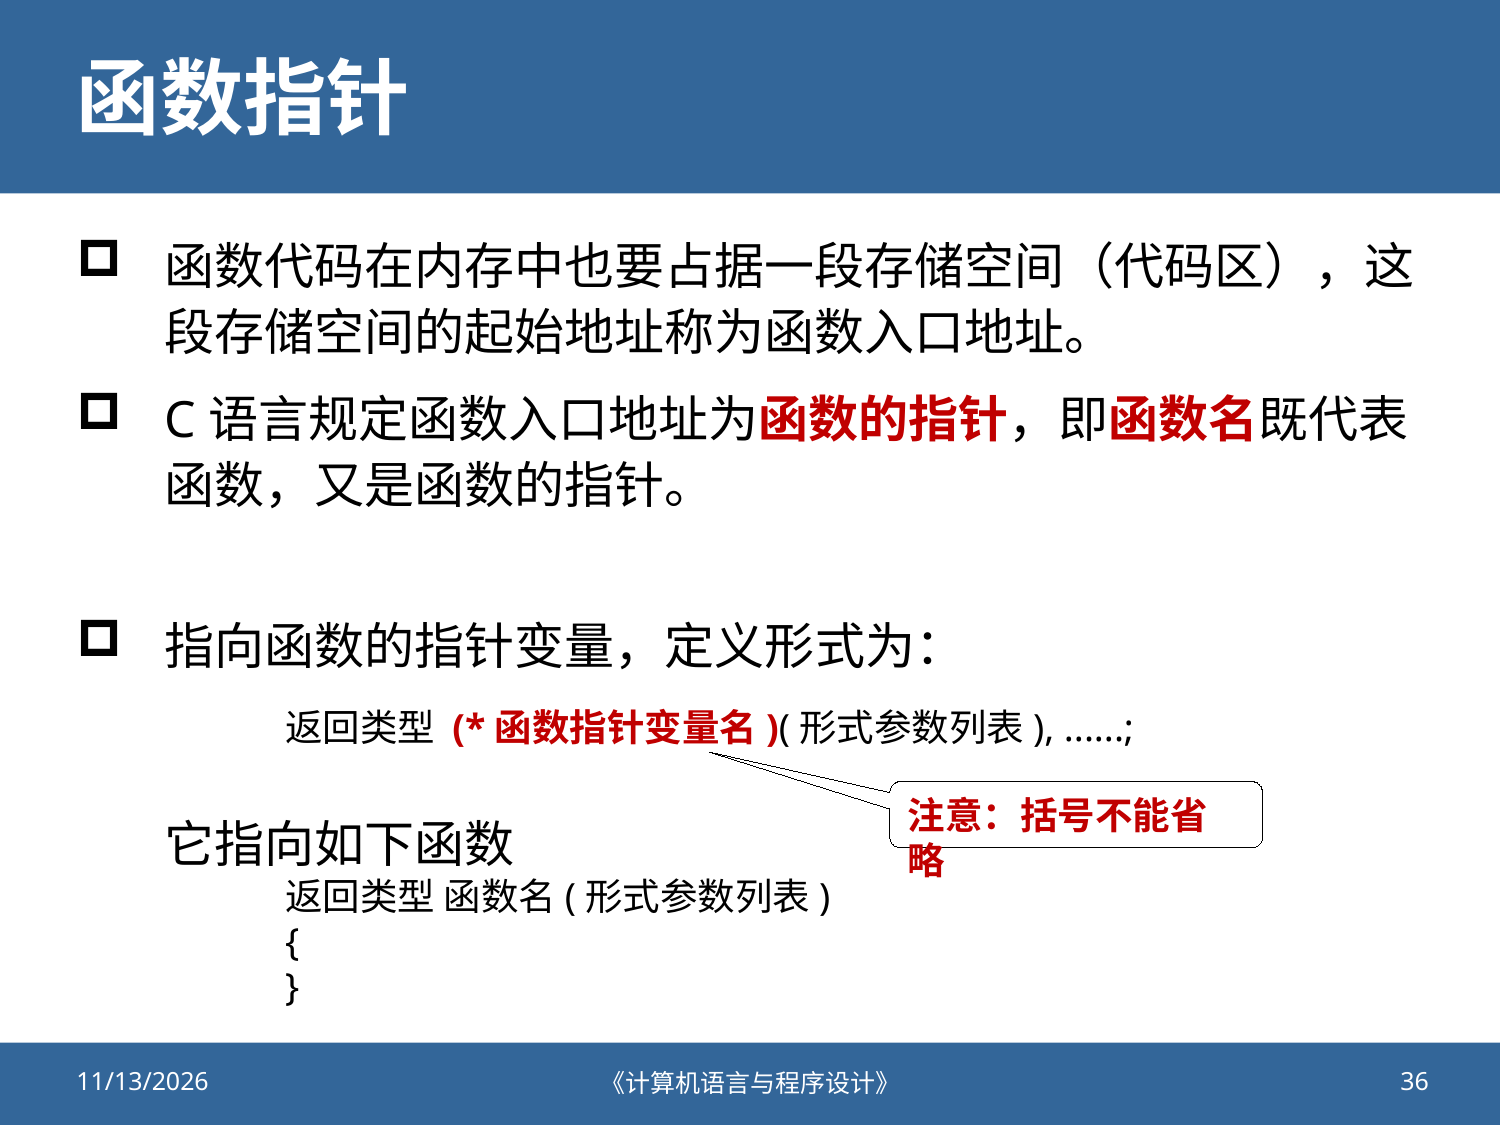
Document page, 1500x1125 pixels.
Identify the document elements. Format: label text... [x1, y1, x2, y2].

text_box 返回类型 函数名(形式参数列表) { } [270, 865, 1194, 1016]
slide_number 36 [1084, 1052, 1444, 1113]
text_box 返回类型 (*函数指针变量名)(形式参数列表), ......; [270, 696, 1194, 757]
footer 《计算机语言与程序设计》 [480, 1052, 1021, 1113]
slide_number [61, 1052, 422, 1113]
title 函数指针 [61, 27, 1441, 177]
text_box 注意：括号不能省略 [709, 752, 1263, 848]
list 函数代码在内存中也要占据一段存储空间（代码区），这段存储空间的起始地址称为函数入口地址。 C语言规定函数入口地址为函数的指针，即函数名既代表函数，又是函数的指针。 指向函数的指针变量，定义形式为： 它指向如下函数 [61, 221, 1441, 1014]
